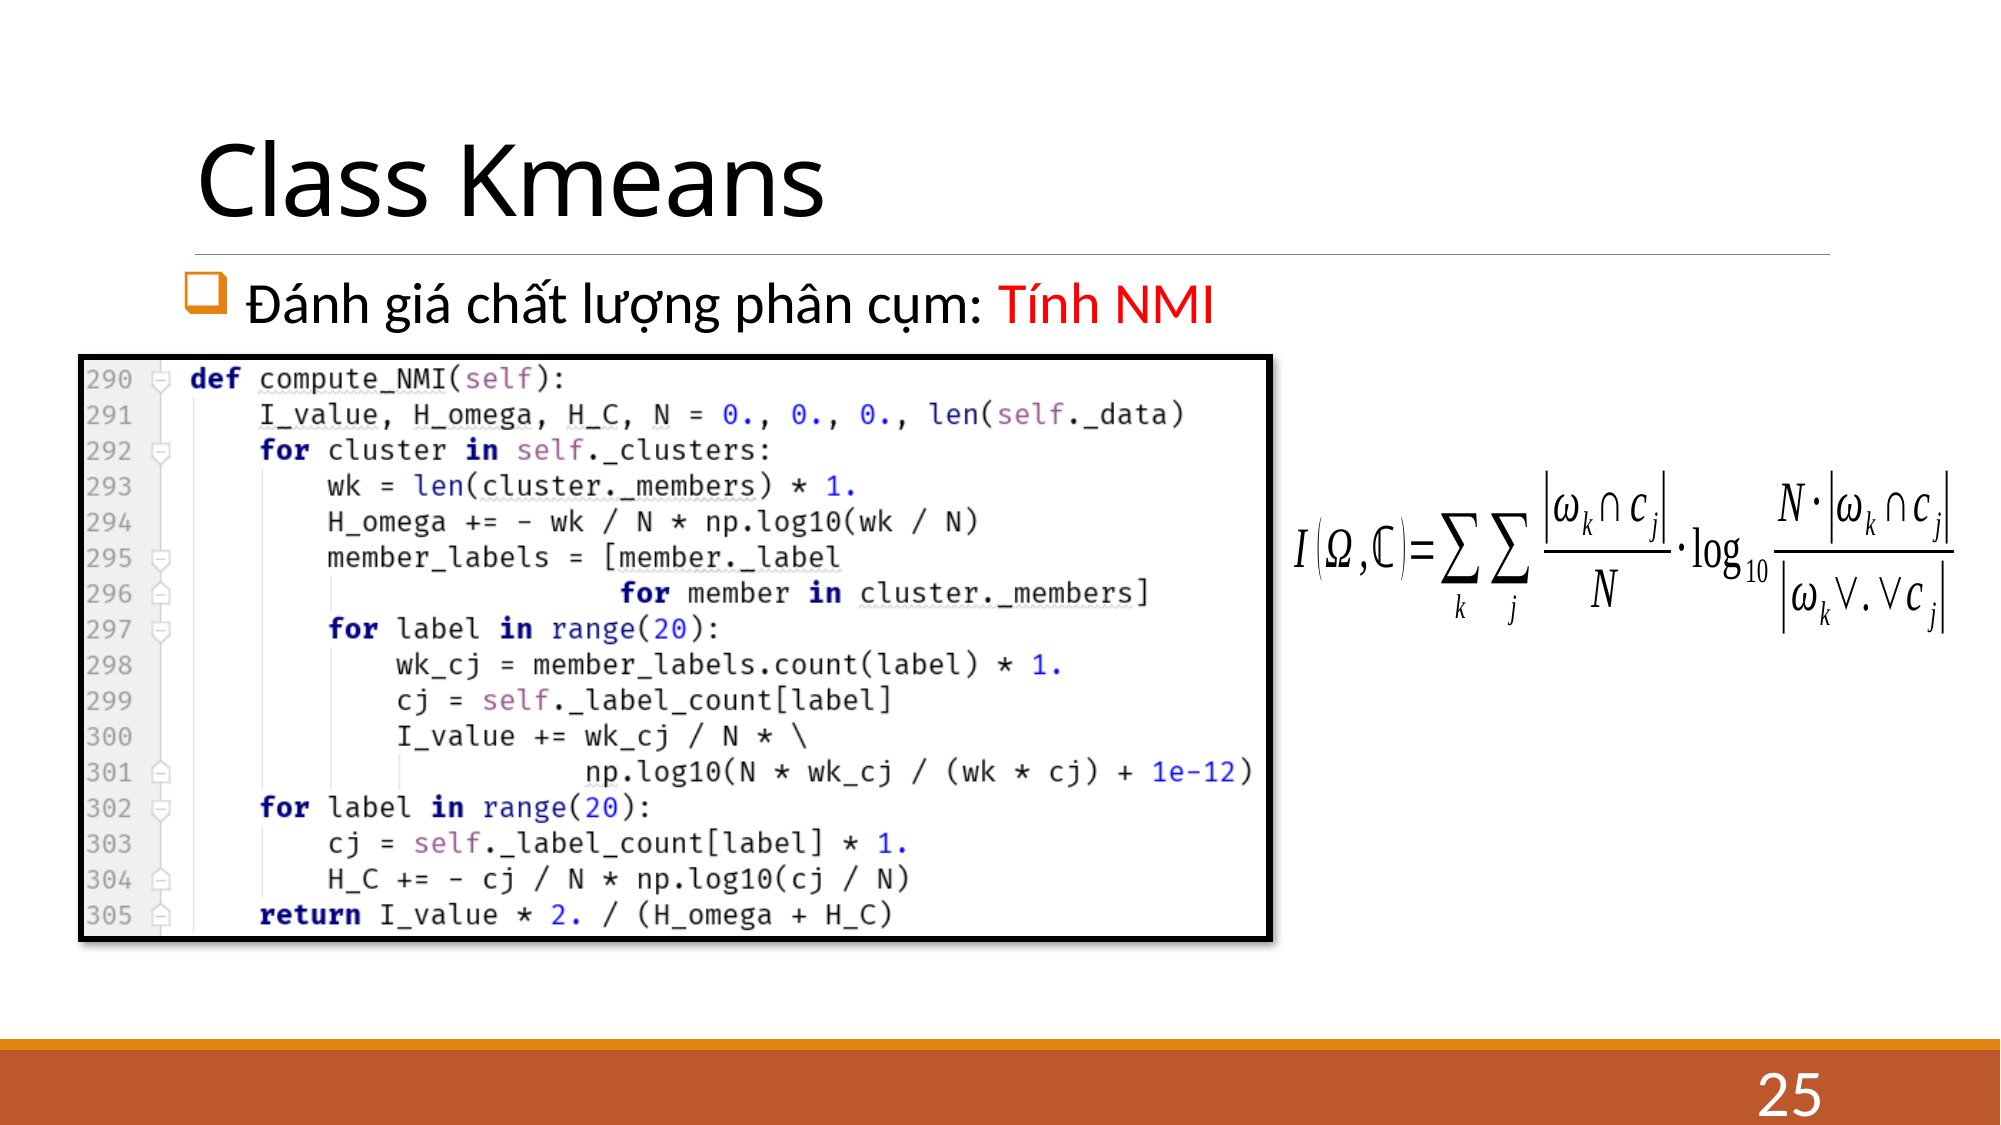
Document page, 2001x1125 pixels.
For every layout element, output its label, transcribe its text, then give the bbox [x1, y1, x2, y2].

list Đánh giá chất lượng phân cụm: Tính NMI [180, 265, 1830, 1020]
title Class Kmeans [180, 47, 1830, 244]
picture [83, 359, 1267, 937]
slide_number 25 [1624, 1059, 1840, 1120]
